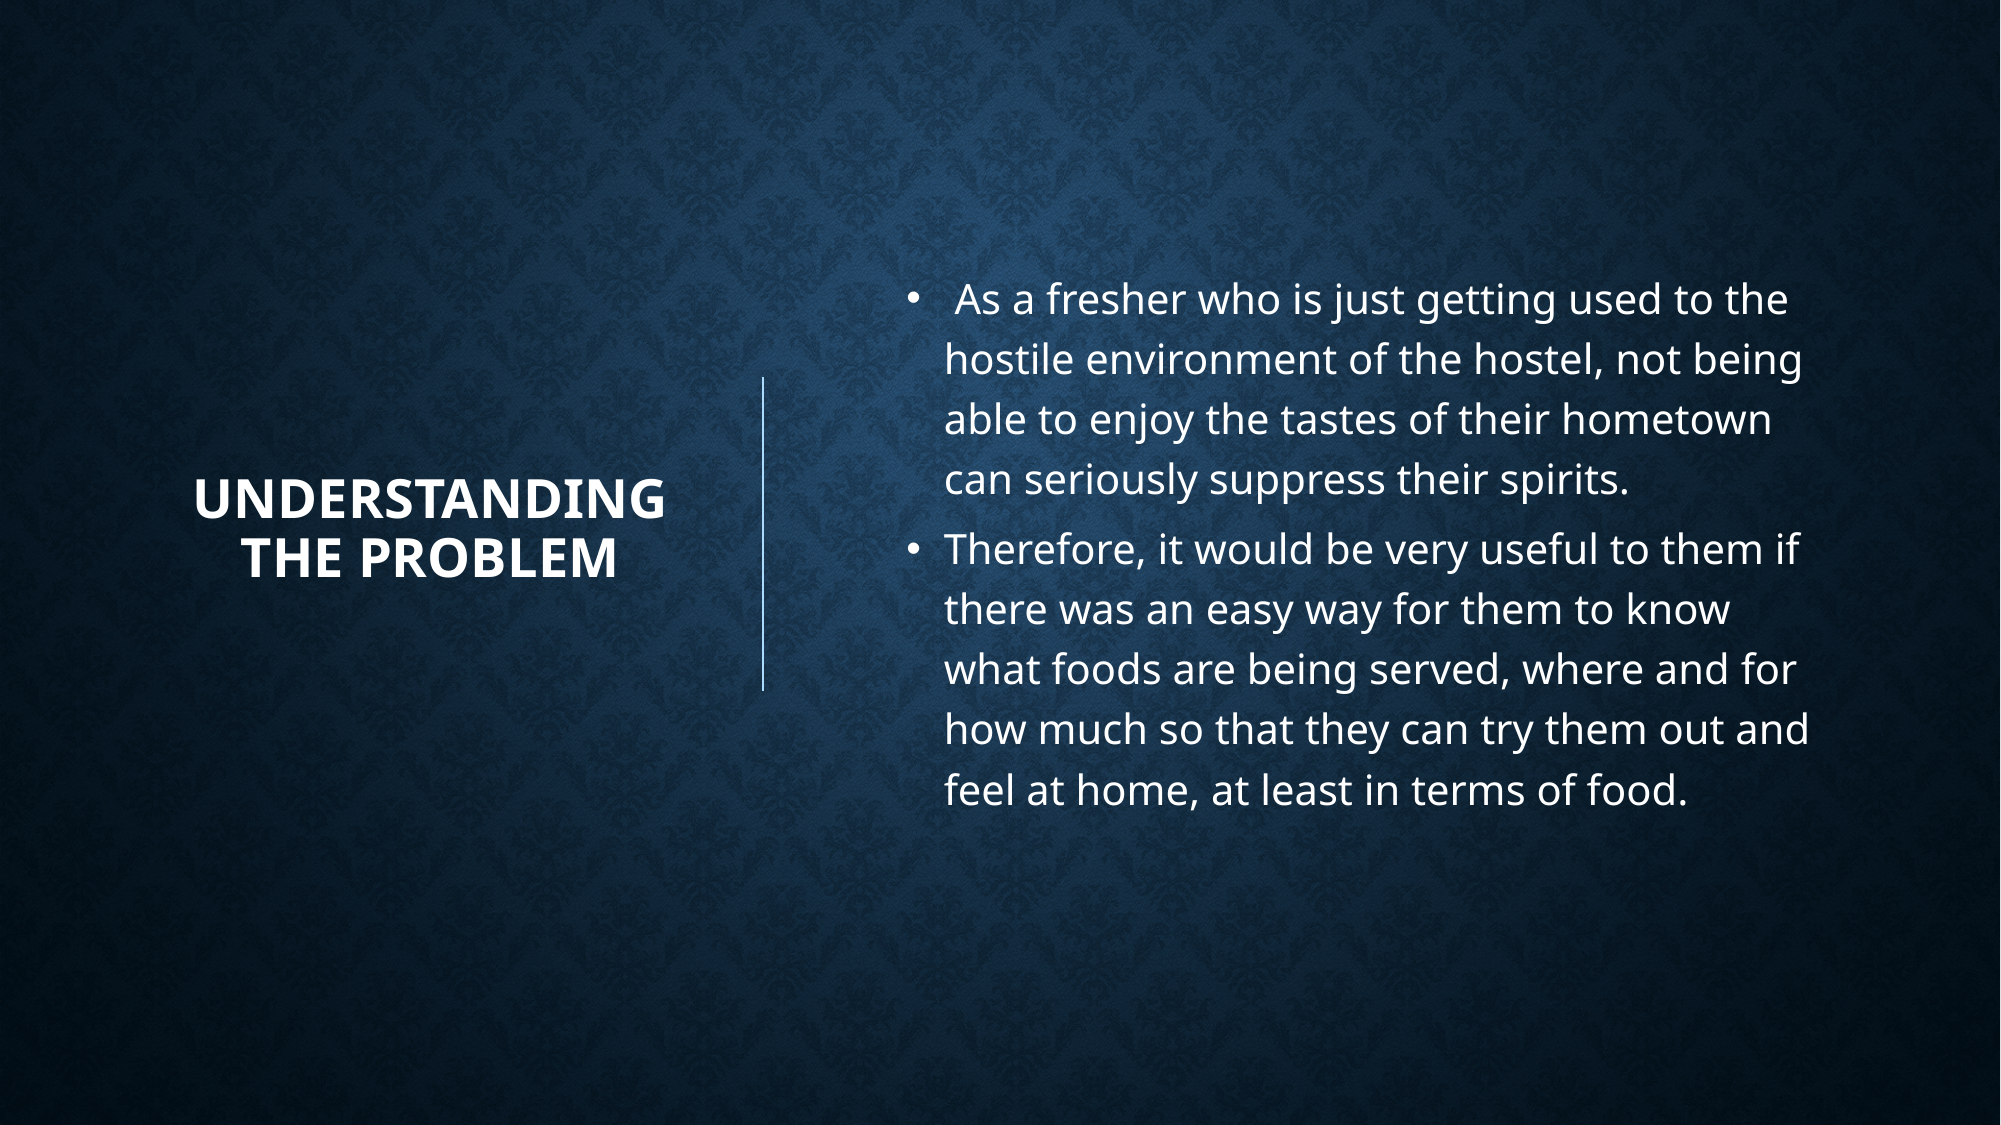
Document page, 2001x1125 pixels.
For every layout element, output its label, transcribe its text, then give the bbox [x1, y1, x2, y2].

title Understanding the problem [149, 152, 711, 910]
list As a fresher who is just getting used to the hostile environment of the hostel, not being able to enjoy the tastes of their hometown can seriously suppress their spirits. Therefore, it would be very useful to them if there was an easy way for them to know what foods are being served, where and for how much so that they can try them out and feel at home, at least in terms of food. [816, 159, 1849, 917]
text_box [0, 0, 2000, 1125]
